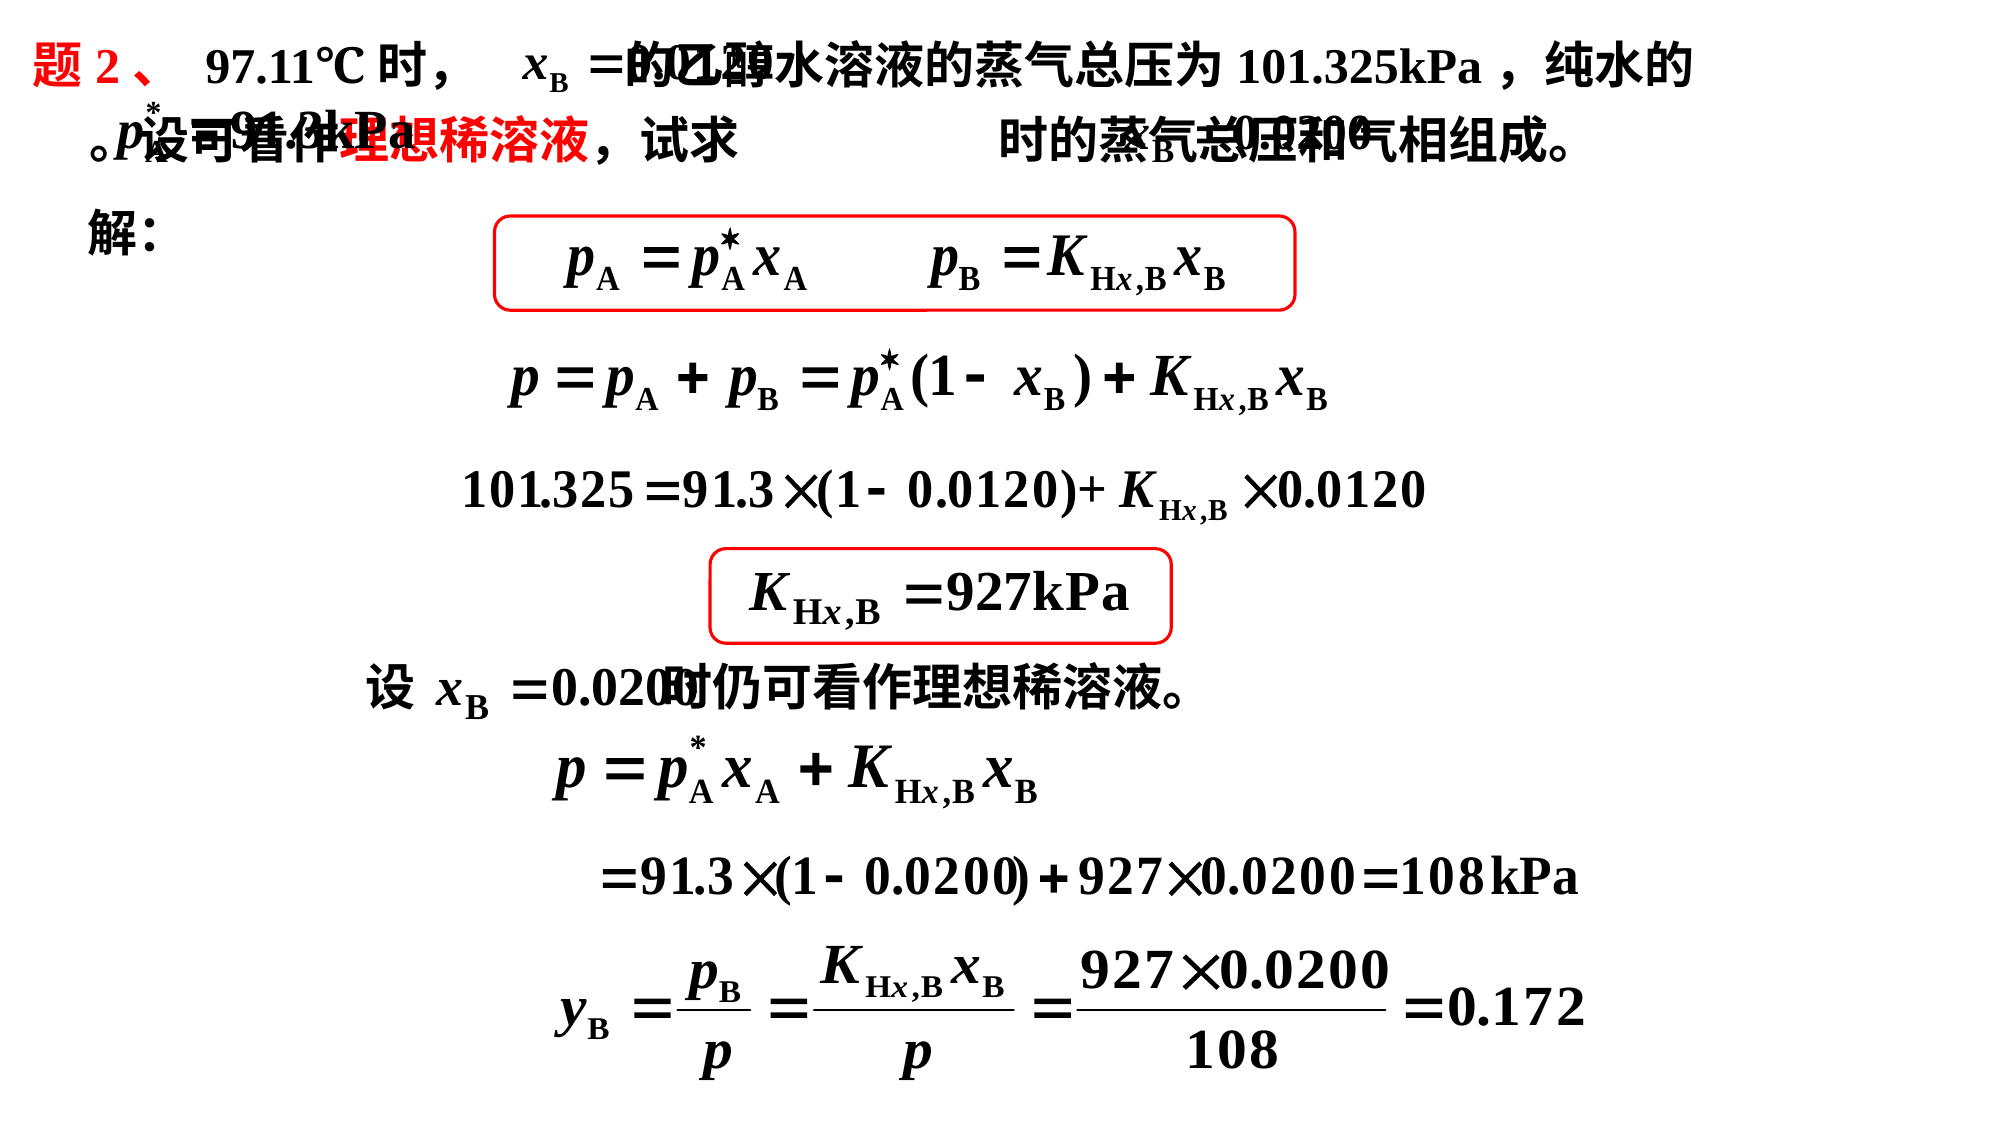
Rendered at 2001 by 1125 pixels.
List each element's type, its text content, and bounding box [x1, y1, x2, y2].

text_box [510, 30, 776, 104]
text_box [1111, 96, 1383, 174]
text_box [539, 716, 1047, 823]
text_box 设 时仍可看作理想稀溶液。 [711, 648, 1674, 724]
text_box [422, 648, 711, 732]
text_box [493, 214, 1297, 312]
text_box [589, 843, 1588, 918]
text_box 解： [72, 193, 221, 269]
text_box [543, 929, 1592, 1093]
text_box 设 时仍可看作理想稀溶液。 [350, 648, 422, 724]
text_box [550, 209, 1239, 311]
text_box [403, 454, 1428, 538]
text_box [736, 551, 1139, 643]
text_box 题2、 97.11℃时， 的乙醇水溶液的蒸气总压为101.325kPa，纯水的 。设可看作理想稀溶液，试求 时的蒸气总压和气相组成。 [18, 11, 1968, 177]
text_box [708, 547, 1173, 645]
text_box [101, 88, 424, 172]
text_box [494, 328, 1340, 429]
